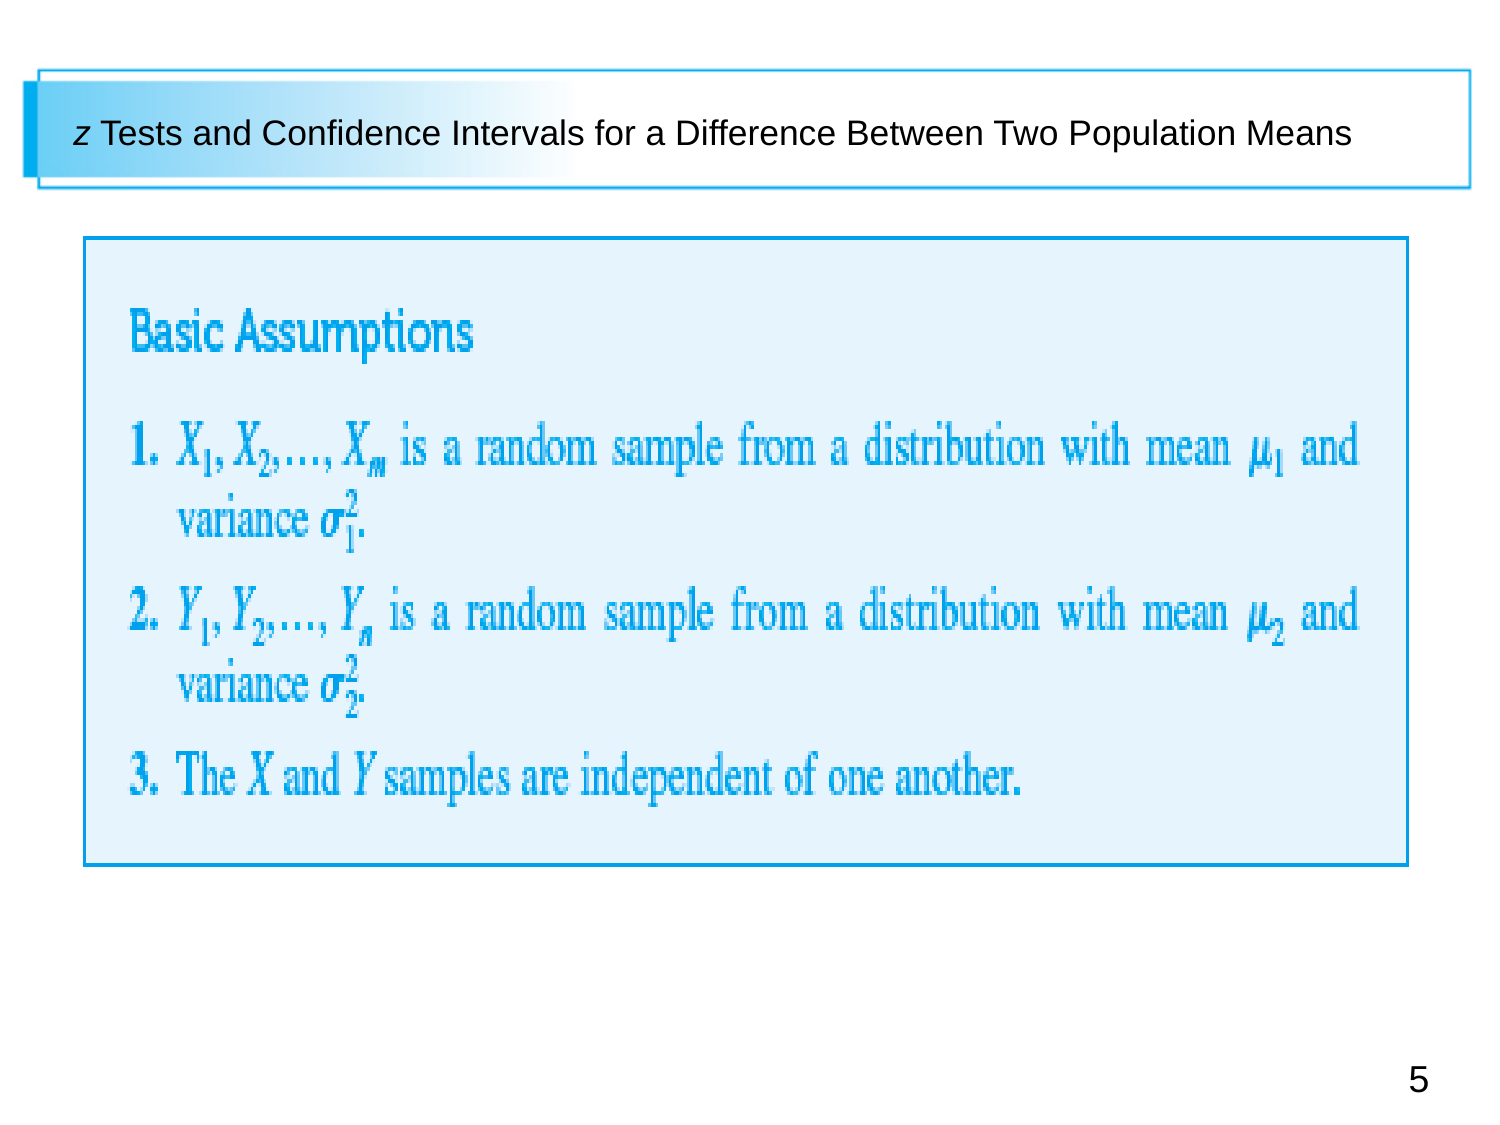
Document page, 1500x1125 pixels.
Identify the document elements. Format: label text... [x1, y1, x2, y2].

title z Tests and Confidence Intervals for a Difference Between Two Population Means [58, 37, 1409, 225]
picture [76, 224, 1425, 888]
picture [14, 62, 58, 200]
text_box [1409, 137, 1500, 220]
picture [1409, 62, 1476, 137]
